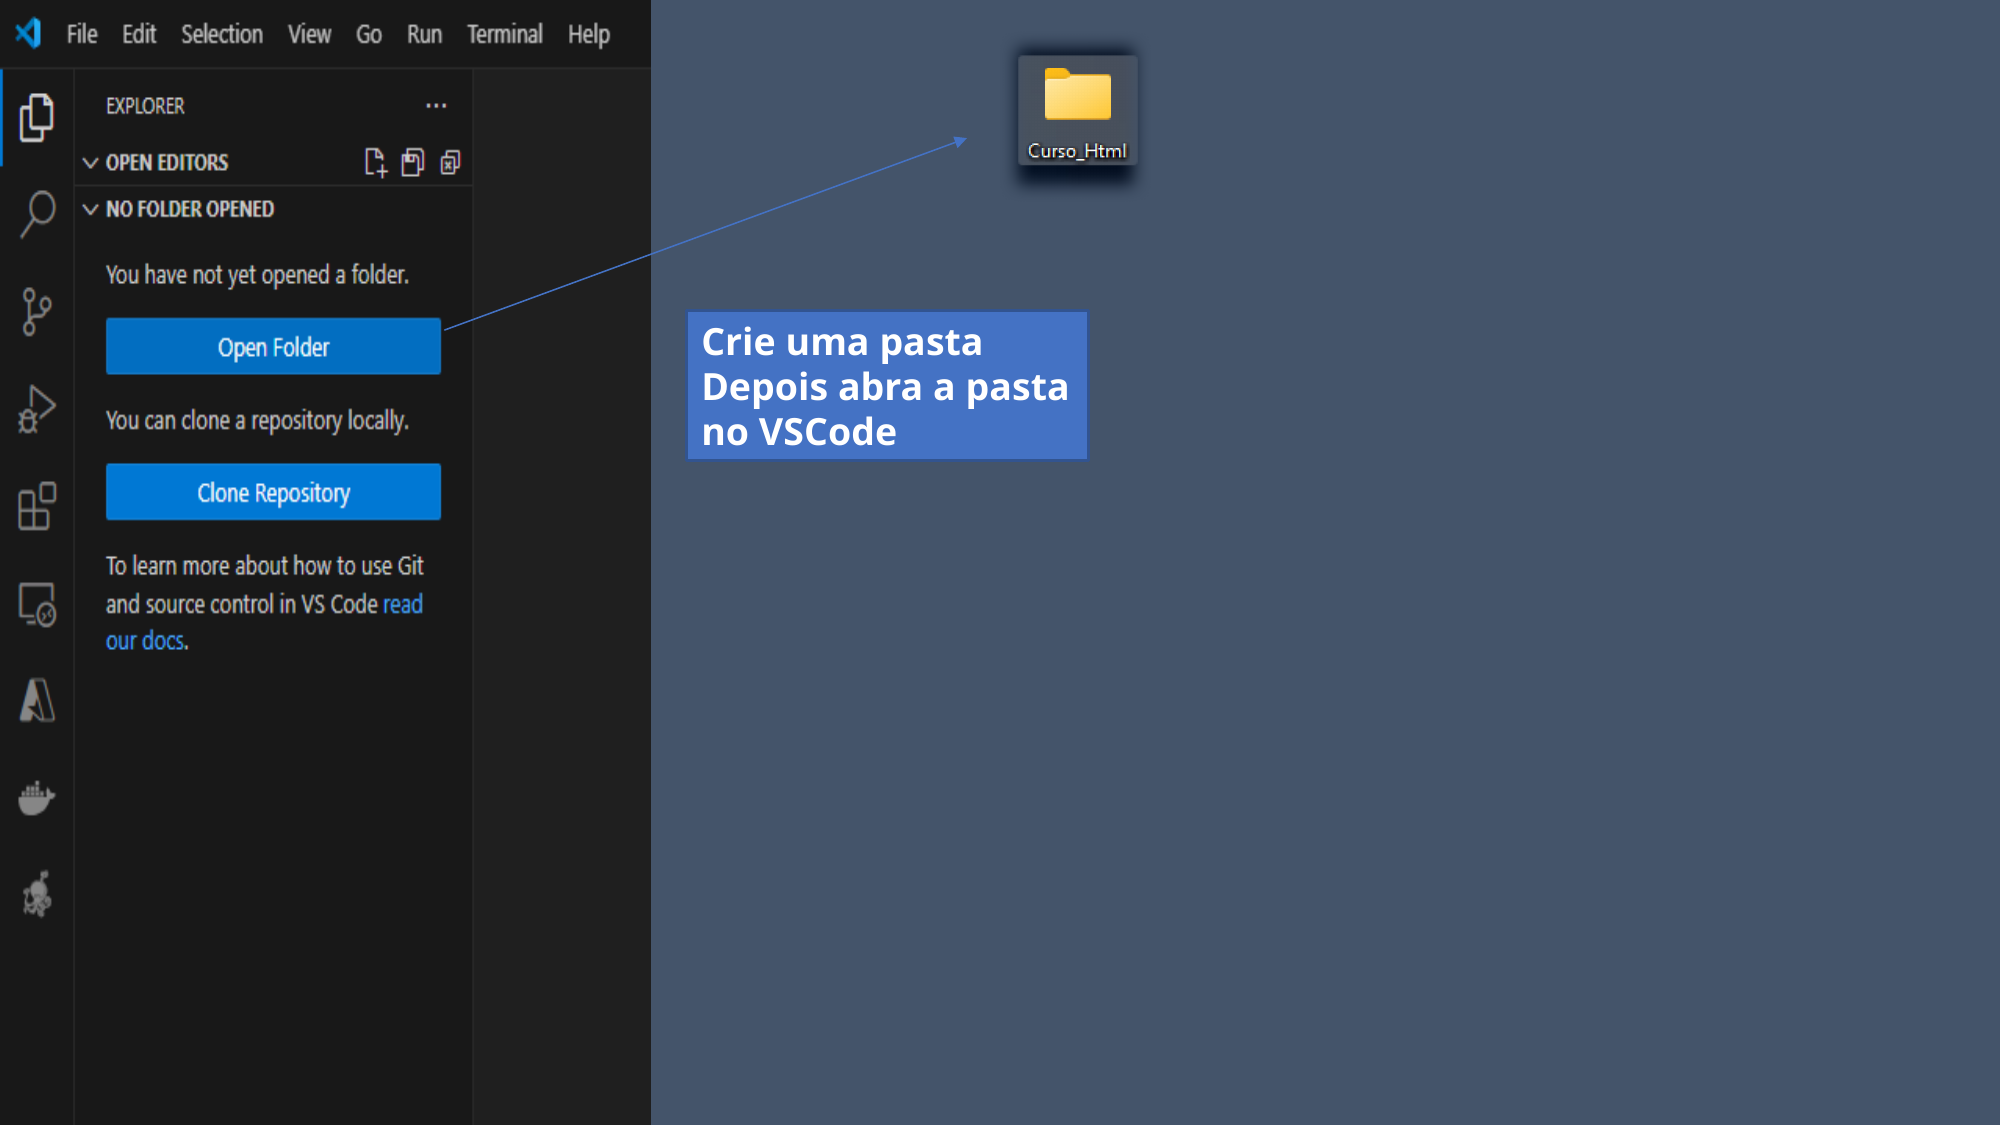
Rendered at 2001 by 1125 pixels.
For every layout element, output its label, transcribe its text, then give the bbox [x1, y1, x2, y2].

picture [999, 29, 1152, 203]
text_box Crie uma pasta Depois abra a pasta no VSCode [685, 309, 1090, 462]
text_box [444, 137, 968, 331]
picture [0, 0, 651, 1125]
